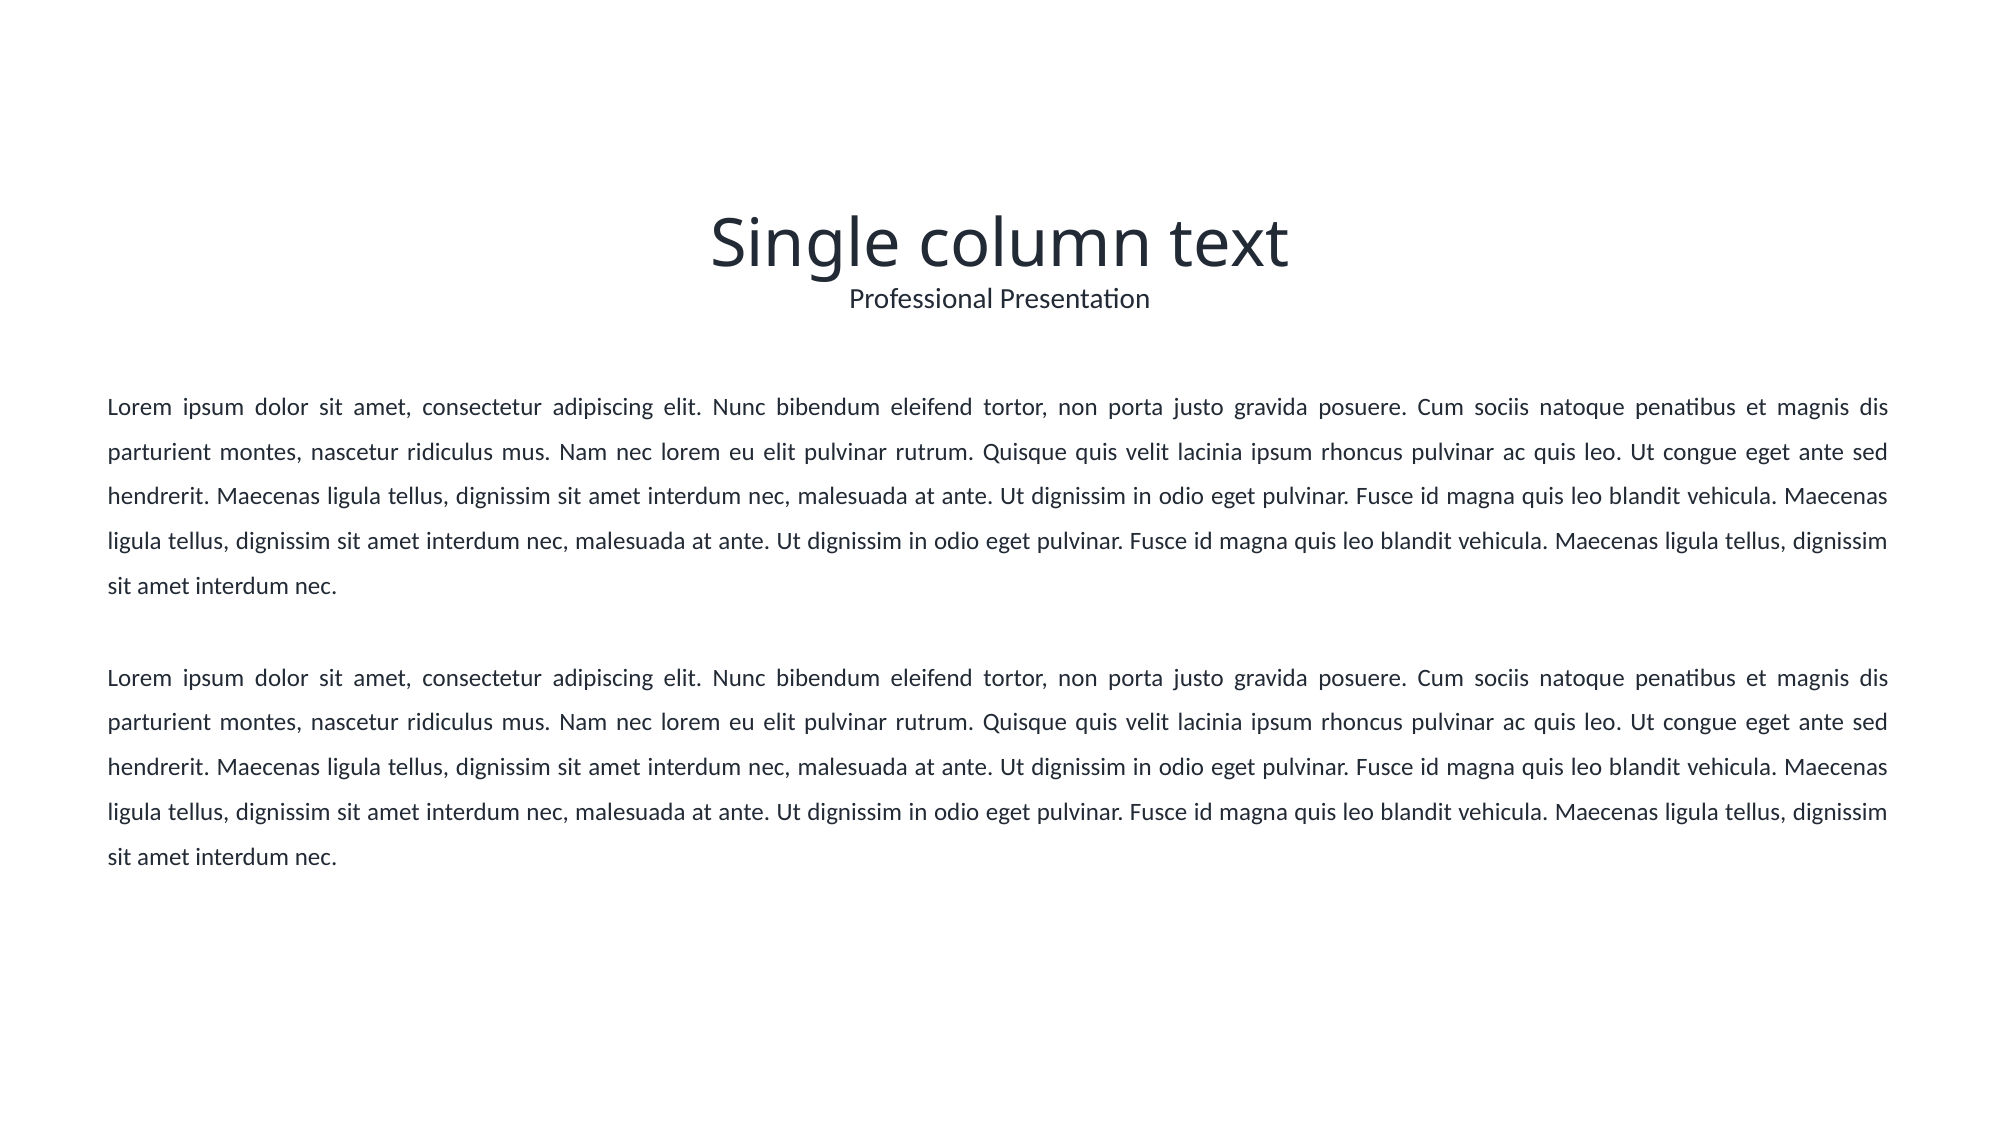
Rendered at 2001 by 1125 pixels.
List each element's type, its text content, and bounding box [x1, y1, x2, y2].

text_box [0, 192, 2000, 323]
text_box Lorem ipsum dolor sit amet, consectetur adipiscing elit. Nunc bibendum eleifend tortor, non porta justo gravida posuere. Cum sociis natoque penatibus et magnis dis parturient montes, nascetur ridiculus mus. Nam nec lorem eu elit pulvinar rutrum. Quisque quis velit lacinia ipsum rhoncus pulvinar ac quis leo. Ut congue eget ante sed hendrerit. Maecenas ligula tellus, dignissim sit amet interdum nec, malesuada at ante. Ut dignissim in odio eget pulvinar. Fusce id magna quis leo blandit vehicula. Maecenas ligula tellus, dignissim sit amet interdum nec, malesuada at ante. Ut dignissim in odio eget pulvinar. Fusce id magna quis leo blandit vehicula. Maecenas ligula tellus, dignissim sit amet interdum nec. [92, 638, 1907, 878]
text_box Lorem ipsum dolor sit amet, consectetur adipiscing elit. Nunc bibendum eleifend tortor, non porta justo gravida posuere. Cum sociis natoque penatibus et magnis dis parturient montes, nascetur ridiculus mus. Nam nec lorem eu elit pulvinar rutrum. Quisque quis velit lacinia ipsum rhoncus pulvinar ac quis leo. Ut congue eget ante sed hendrerit. Maecenas ligula tellus, dignissim sit amet interdum nec, malesuada at ante. Ut dignissim in odio eget pulvinar. Fusce id magna quis leo blandit vehicula. Maecenas ligula tellus, dignissim sit amet interdum nec, malesuada at ante. Ut dignissim in odio eget pulvinar. Fusce id magna quis leo blandit vehicula. Maecenas ligula tellus, dignissim sit amet interdum nec. [92, 367, 1907, 608]
